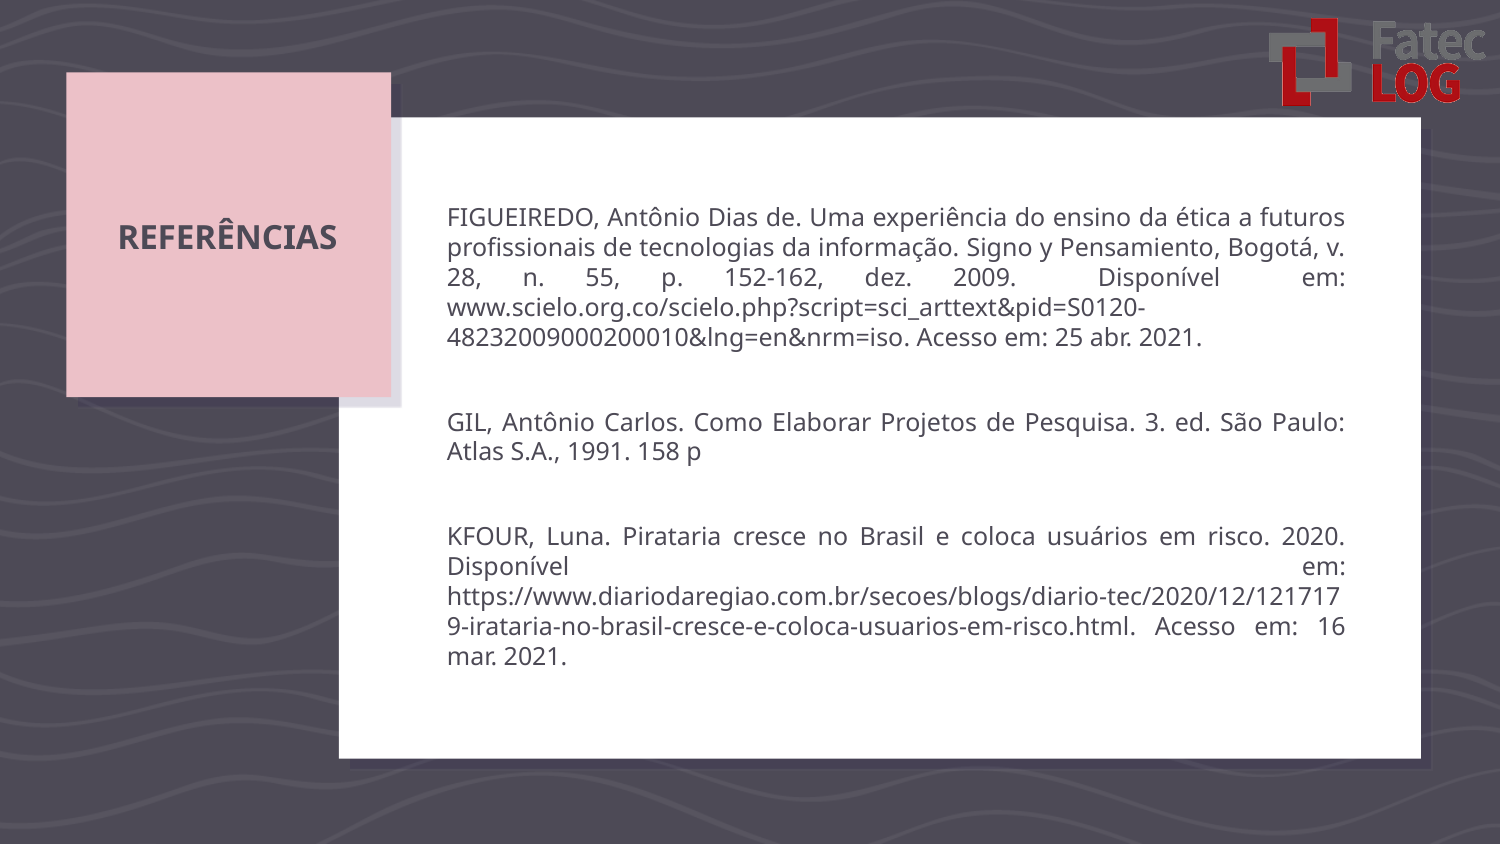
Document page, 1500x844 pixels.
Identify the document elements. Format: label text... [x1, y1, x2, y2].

picture [1259, 11, 1489, 116]
text_box FIGUEIREDO, Antônio Dias de. Uma experiência do ensino da ética a futuros profissionais de tecnologias da informação. Signo y Pensamiento, Bogotá, v. 28, n. 55, p. 152-162, dez. 2009. Disponível em: www.scielo.org.co/scielo.php?script=sci_arttext&pid=S0120-48232009000200010&lng=en&nrm=iso. Acesso em: 25 abr. 2021. GIL, Antônio Carlos. Como Elaborar Projetos de Pesquisa. 3. ed. São Paulo: Atlas S.A., 1991. 158 p KFOUR, Luna. Pirataria cresce no Brasil e coloca usuários em risco. 2020. Disponível em: https://www.diariodaregiao.com.br/secoes/blogs/diario-tec/2020/12/1217179-irataria-no-brasil-cresce-e-coloca-usuarios-em-risco.html. Acesso em: 16 mar. 2021. [432, 157, 1362, 715]
text_box REFERÊNCIAS [88, 88, 367, 384]
